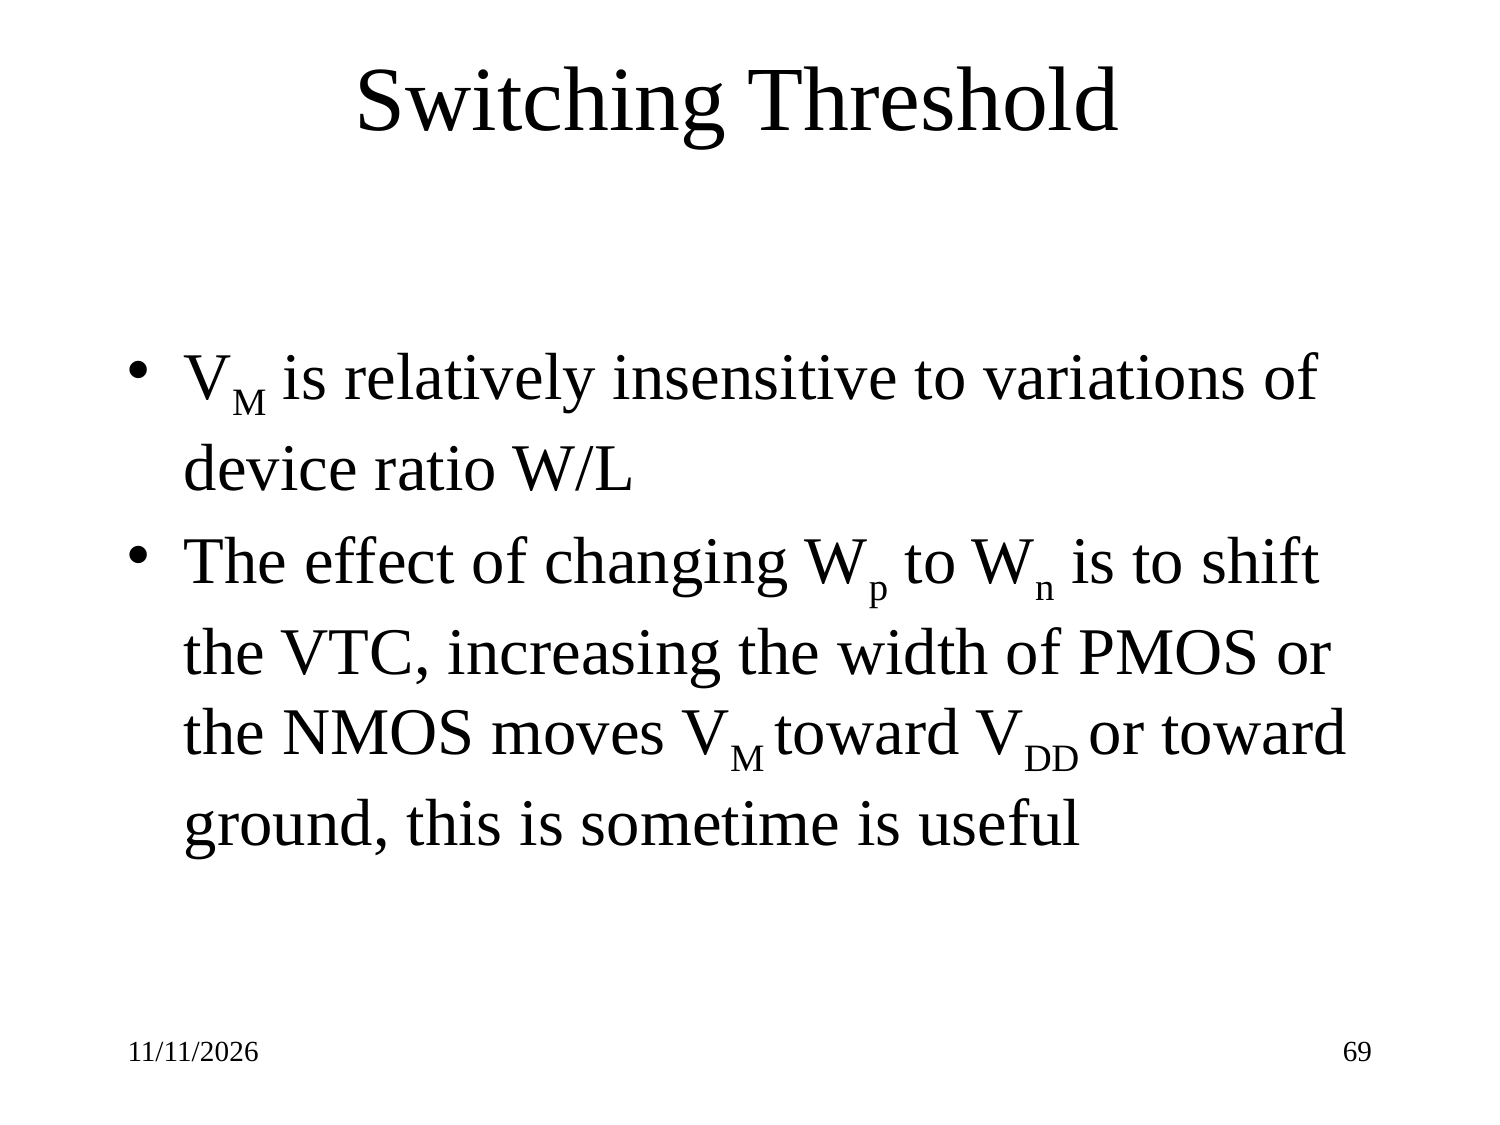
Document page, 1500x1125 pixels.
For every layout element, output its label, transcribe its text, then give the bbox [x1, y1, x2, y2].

slide_number 69 [1074, 1024, 1388, 1101]
title Switching Threshold [99, 0, 1375, 188]
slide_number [112, 1024, 426, 1101]
list VM is relatively insensitive to variations of device ratio W/L The effect of changing Wp to Wn is to shift the VTC, increasing the width of PMOS or the NMOS moves VM toward VDD or toward ground, this is sometime is useful [112, 324, 1388, 1000]
